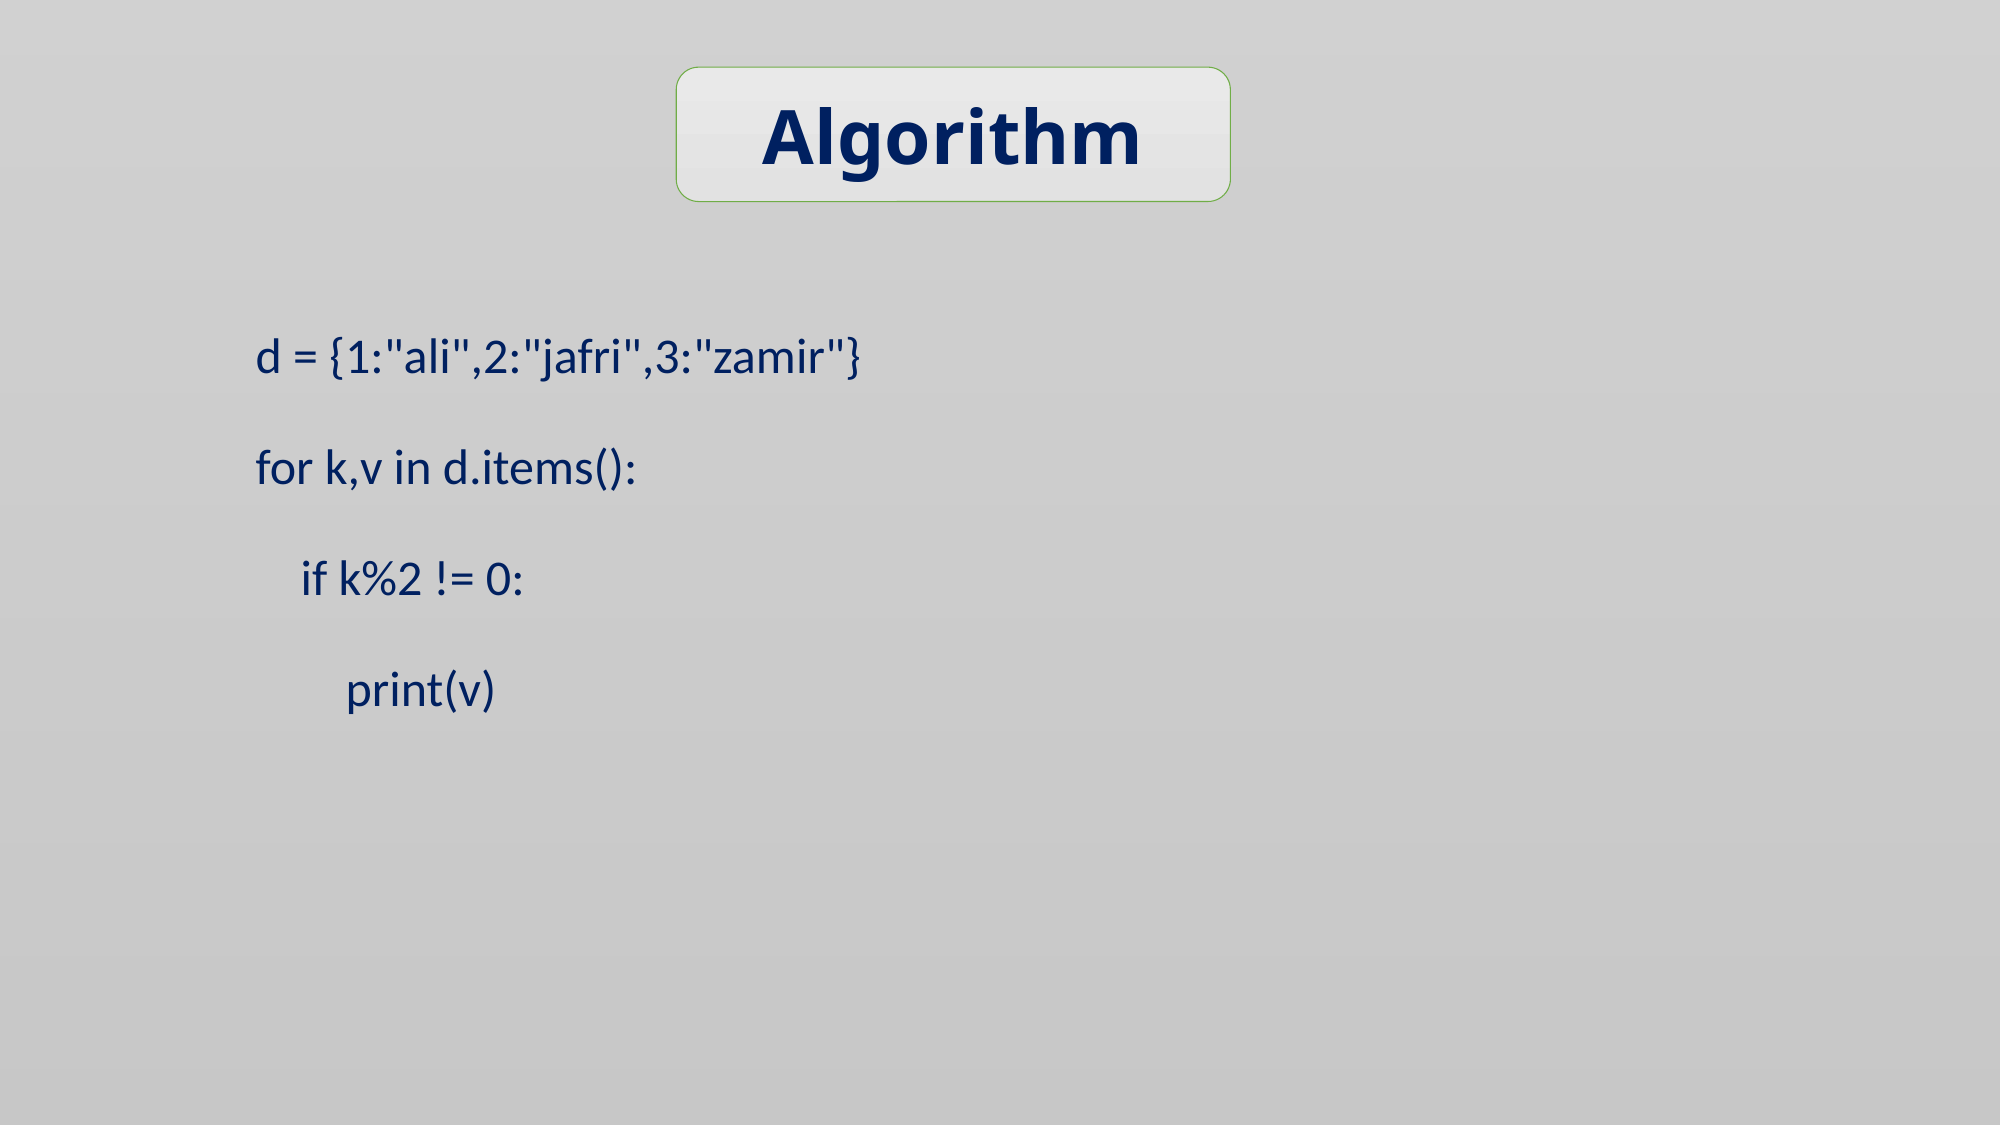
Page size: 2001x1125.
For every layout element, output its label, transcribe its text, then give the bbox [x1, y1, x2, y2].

subtitle d = {1:"ali",2:"jafri",3:"zamir"} for k,v in d.items(): if k%2 != 0: print(v) [240, 286, 1741, 990]
text_box Algorithm [675, 66, 1231, 203]
